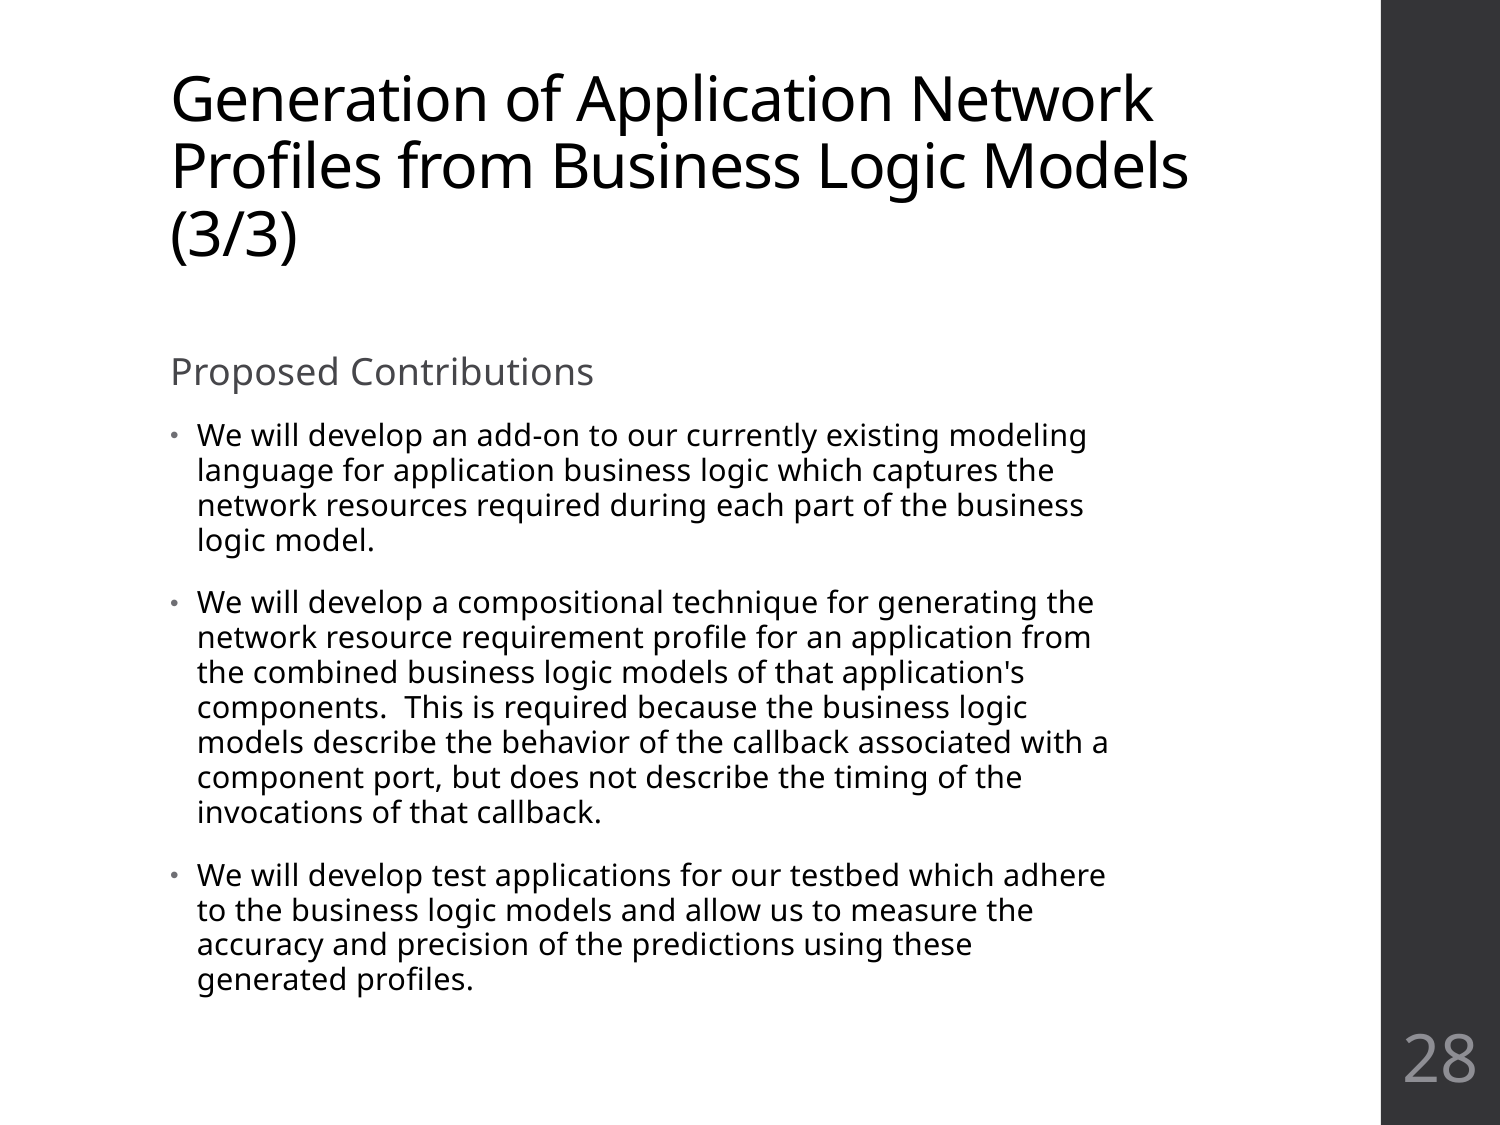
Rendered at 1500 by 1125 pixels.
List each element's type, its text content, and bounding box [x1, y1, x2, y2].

title Generation of Application Network Profiles from Business Logic Models (3/3) [155, 60, 1348, 278]
list We will develop an add-on to our currently existing modeling language for application business logic which captures the network resources required during each part of the business logic model. We will develop a compositional technique for generating the network resource requirement profile for an application from the combined business logic models of that application's components. This is required because the business logic models describe the behavior of the callback associated with a component port, but does not describe the timing of the invocations of that callback. We will develop test applications for our testbed which adhere to the business logic models and allow us to measure the accuracy and precision of the predictions using these generated profiles. [155, 411, 1148, 1013]
slide_number 28 [1384, 1012, 1498, 1110]
list Proposed Contributions [155, 281, 1148, 402]
